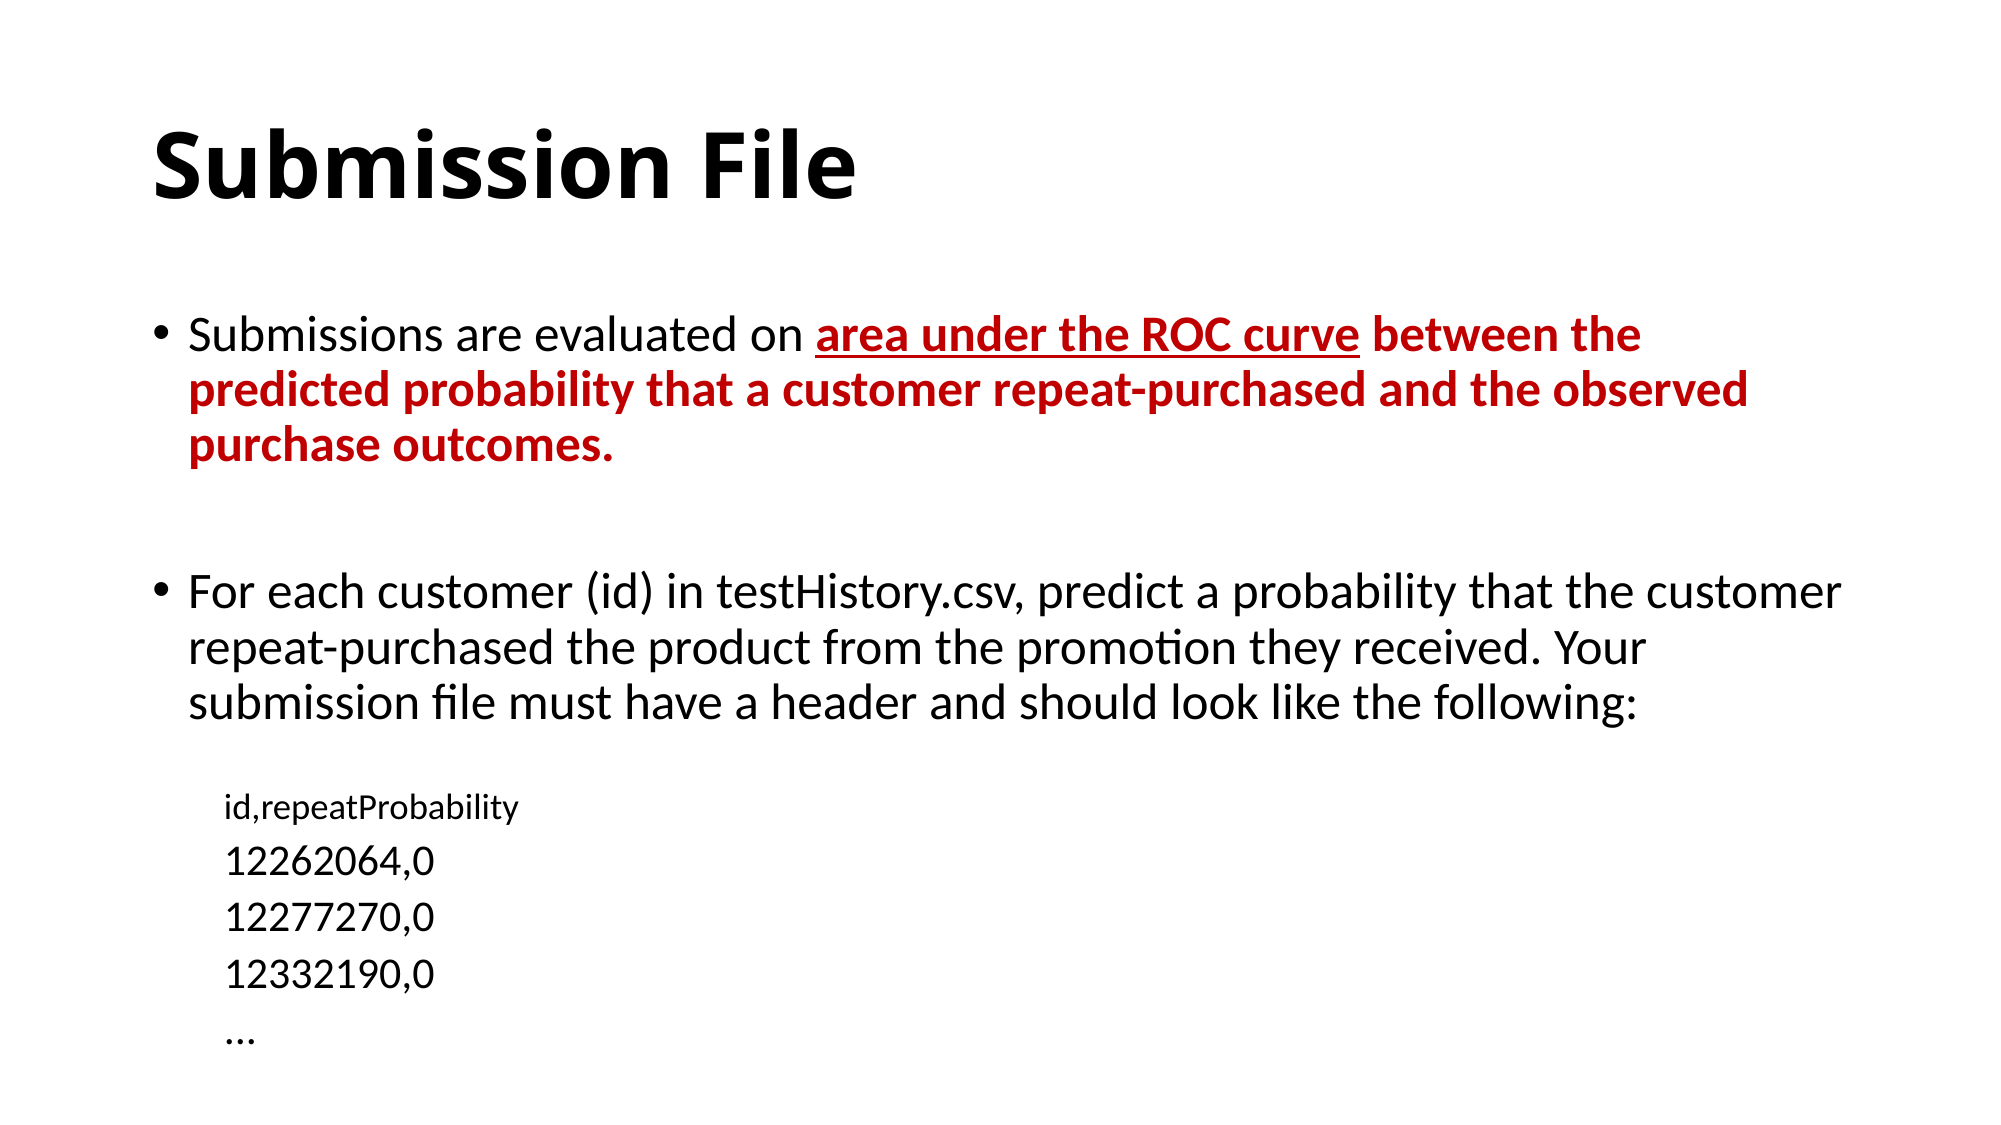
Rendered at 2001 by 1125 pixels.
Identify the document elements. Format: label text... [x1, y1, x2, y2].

list Submissions are evaluated on area under the ROC curve between the predicted probability that a customer repeat-purchased and the observed purchase outcomes. For each customer (id) in testHistory.csv, predict a probability that the customer repeat-purchased the product from the promotion they received. Your submission file must have a header and should look like the following: id,repeatProbability 12262064,0 12277270,0 12332190,0 ... [137, 299, 1863, 1066]
title Submission File [137, 59, 1863, 278]
